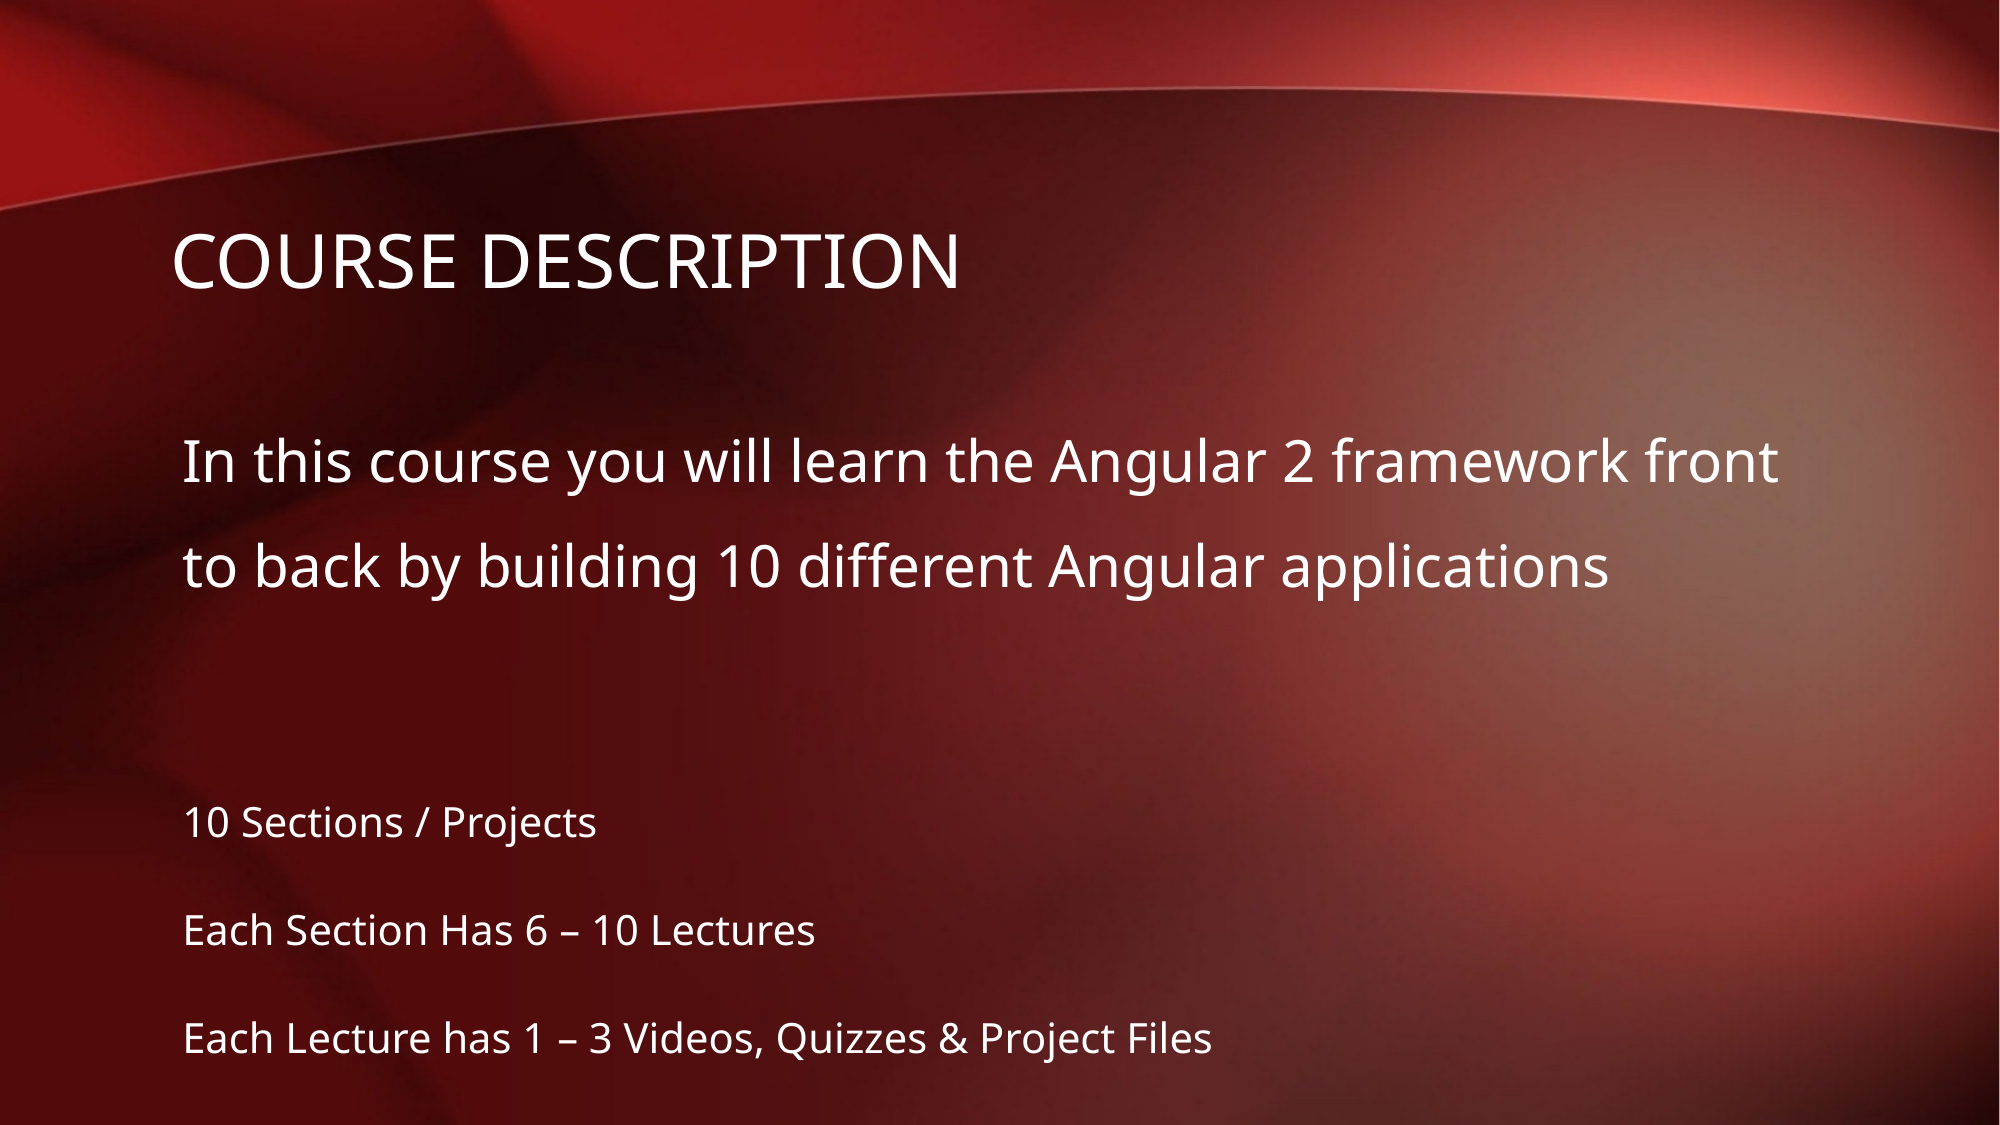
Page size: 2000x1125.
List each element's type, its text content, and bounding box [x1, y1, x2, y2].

list In this course you will learn the Angular 2 framework front to back by building 10 different Angular applications 10 Sections / Projects Each Section Has 6 – 10 Lectures Each Lecture has 1 – 3 Videos, Quizzes & Project Files [162, 379, 1862, 1113]
picture [0, 0, 2000, 1125]
title Course Description [149, 112, 1850, 313]
